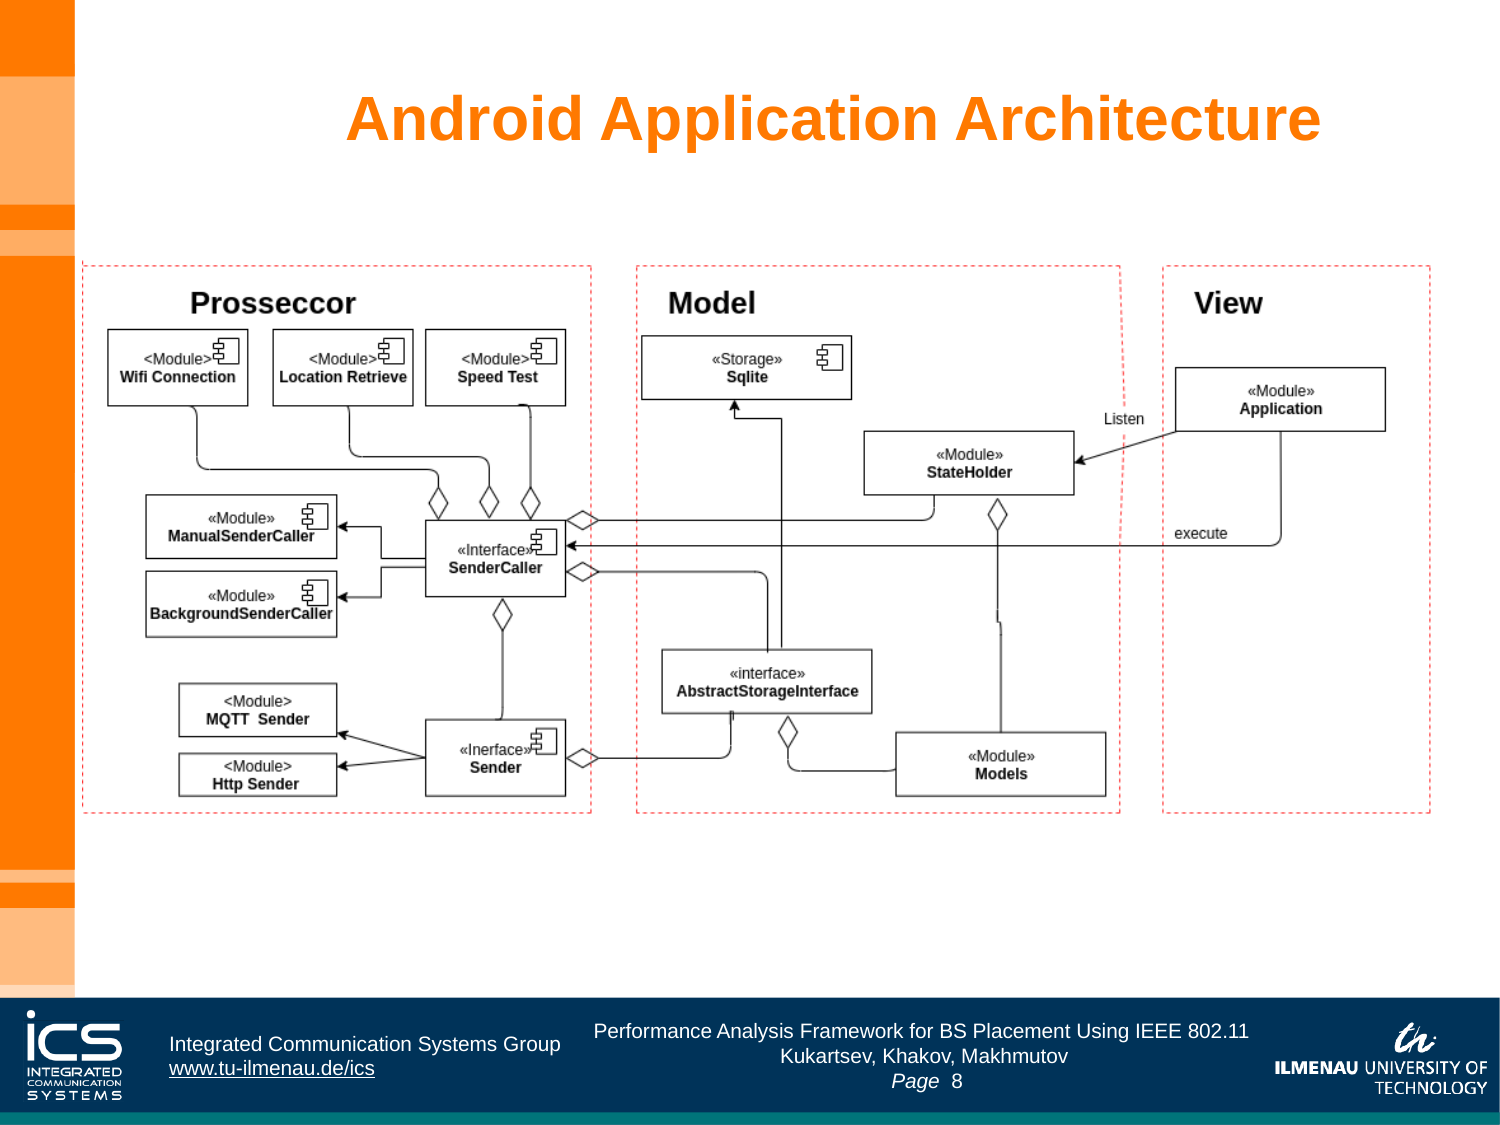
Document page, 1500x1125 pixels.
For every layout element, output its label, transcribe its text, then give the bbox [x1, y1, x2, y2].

picture [1275, 1022, 1488, 1094]
picture [82, 259, 1499, 816]
picture [23, 1009, 124, 1102]
text_box Android Application Architecture [330, 70, 1382, 226]
